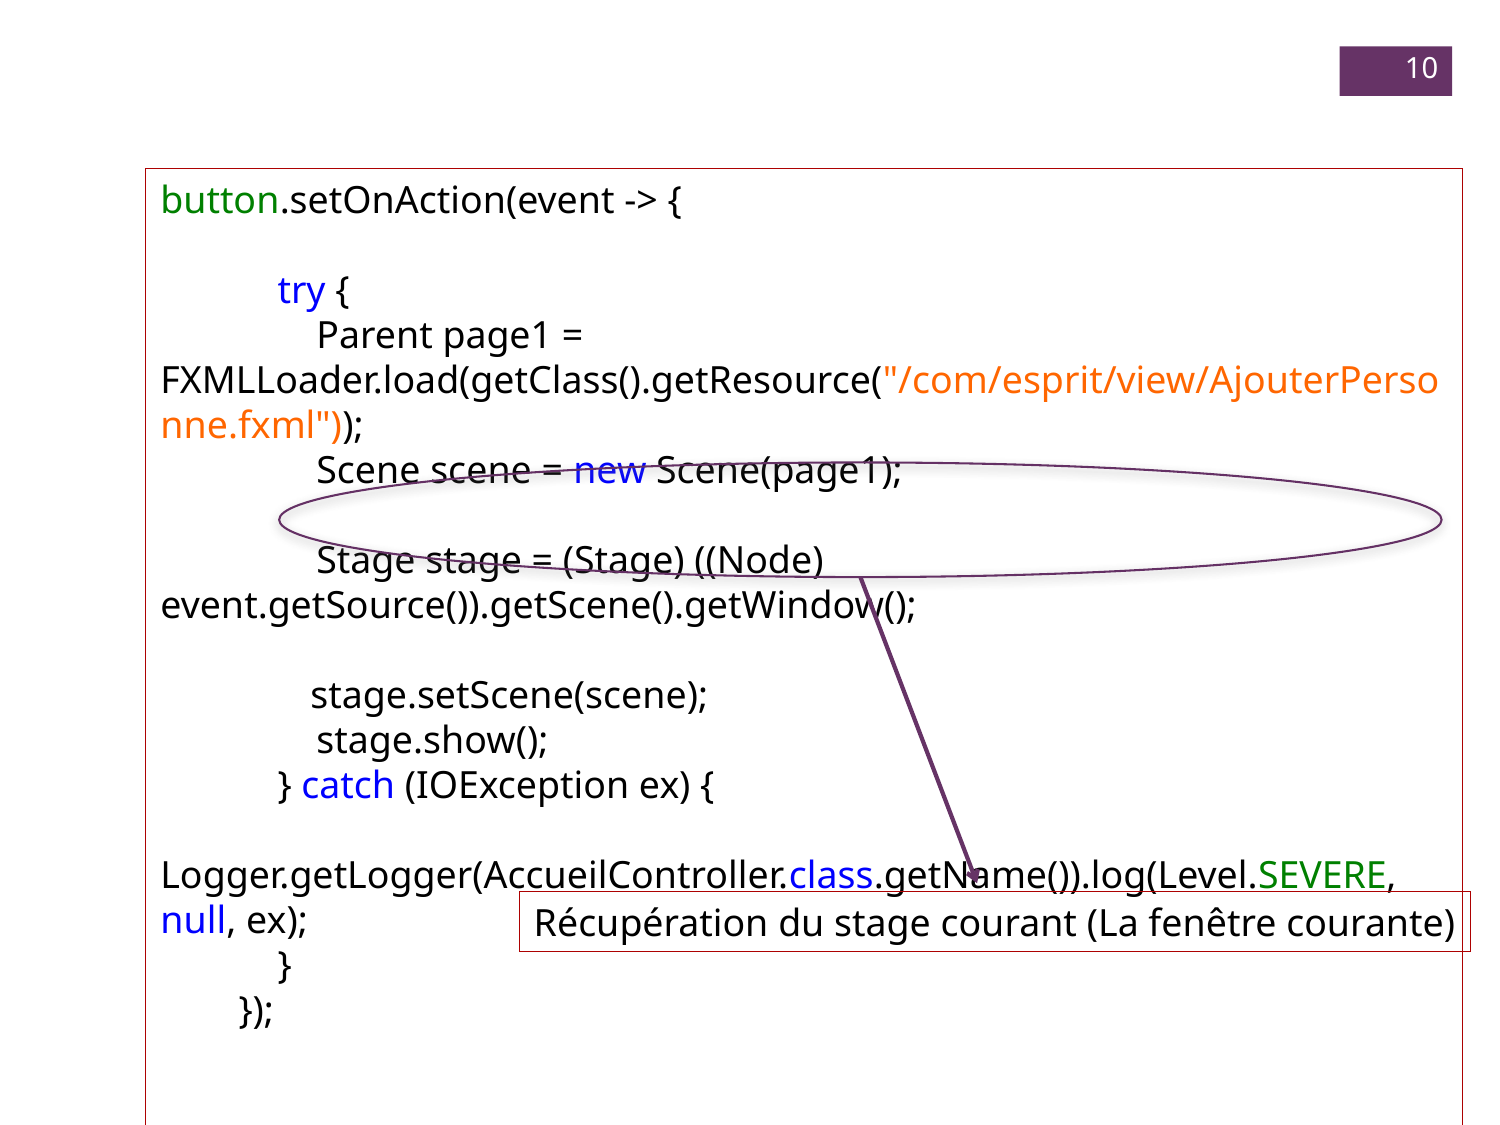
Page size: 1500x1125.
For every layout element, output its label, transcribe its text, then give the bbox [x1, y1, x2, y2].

text_box button.setOnAction(event -> { try { Parent page1 = FXMLLoader.load(getClass().getResource("/com/esprit/view/AjouterPersonne.fxml")); Scene scene = new Scene(page1); Stage stage = (Stage) ((Node) event.getSource()).getScene().getWindow(); stage.setScene(scene); stage.show(); } catch (IOException ex) { Logger.getLogger(AccueilController.class.getName()).log(Level.SEVERE, null, ex); } }); [145, 168, 1463, 1125]
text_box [859, 576, 978, 884]
text_box Récupération du stage courant (La fenêtre courante) [519, 891, 1471, 952]
slide_number 10 [1362, 39, 1454, 100]
text_box [278, 461, 1443, 579]
